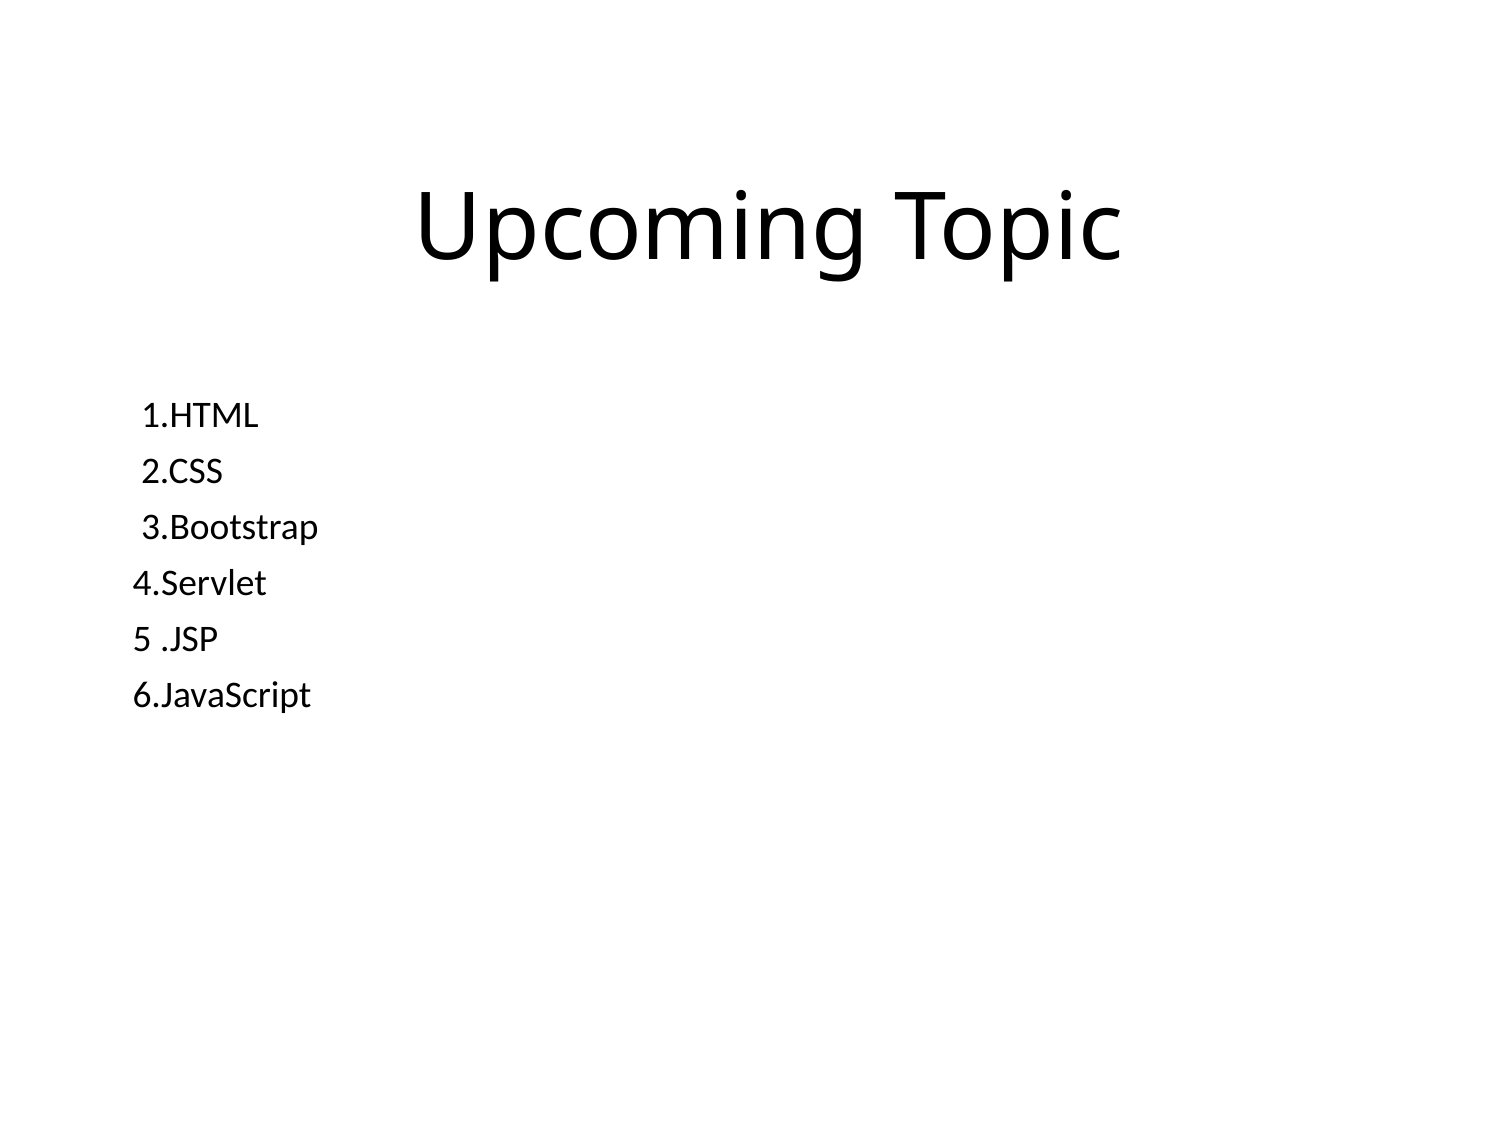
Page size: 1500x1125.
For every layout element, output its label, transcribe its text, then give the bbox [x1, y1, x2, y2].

title Upcoming Topic [75, 137, 1463, 288]
subtitle 1.HTML 2.CSS 3.Bootstrap 4.Servlet 5 .JSP 6.JavaScript [75, 387, 888, 938]
